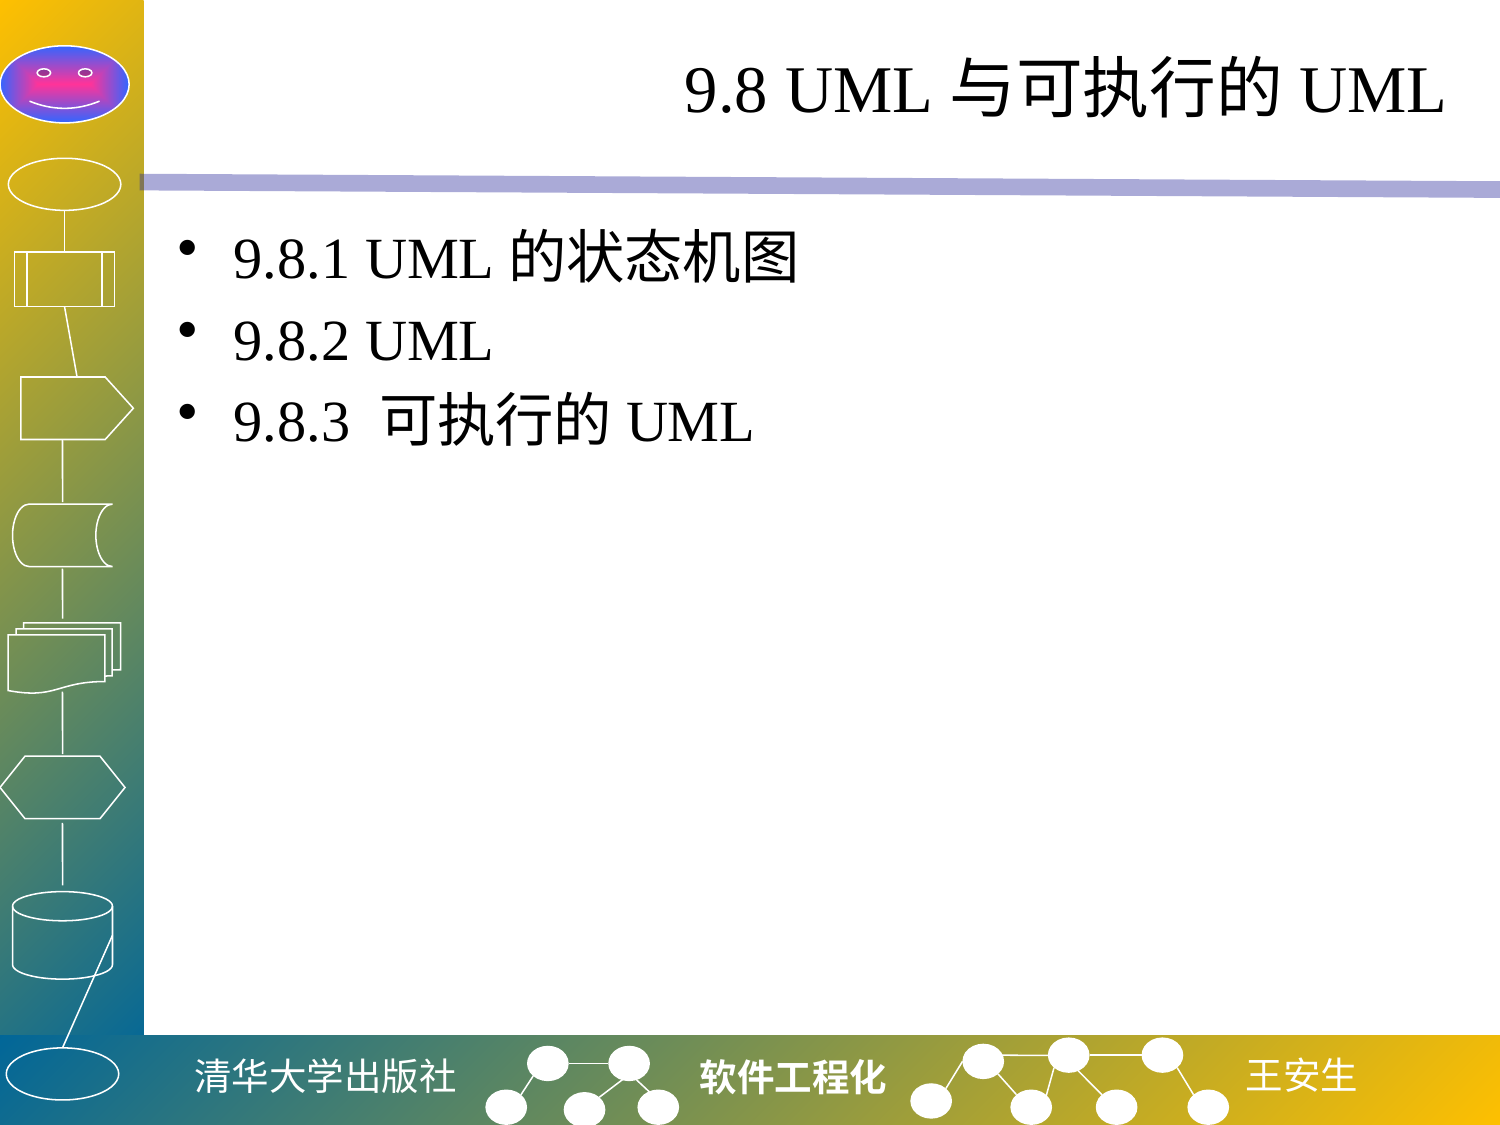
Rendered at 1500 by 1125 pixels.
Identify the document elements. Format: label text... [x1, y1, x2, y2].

list 9.8.1 UML的状态机图 9.8.2 UML 9.8.3 可执行的UML [162, 212, 1476, 1017]
title 9.8 UML与可执行的UML [187, 24, 1463, 147]
